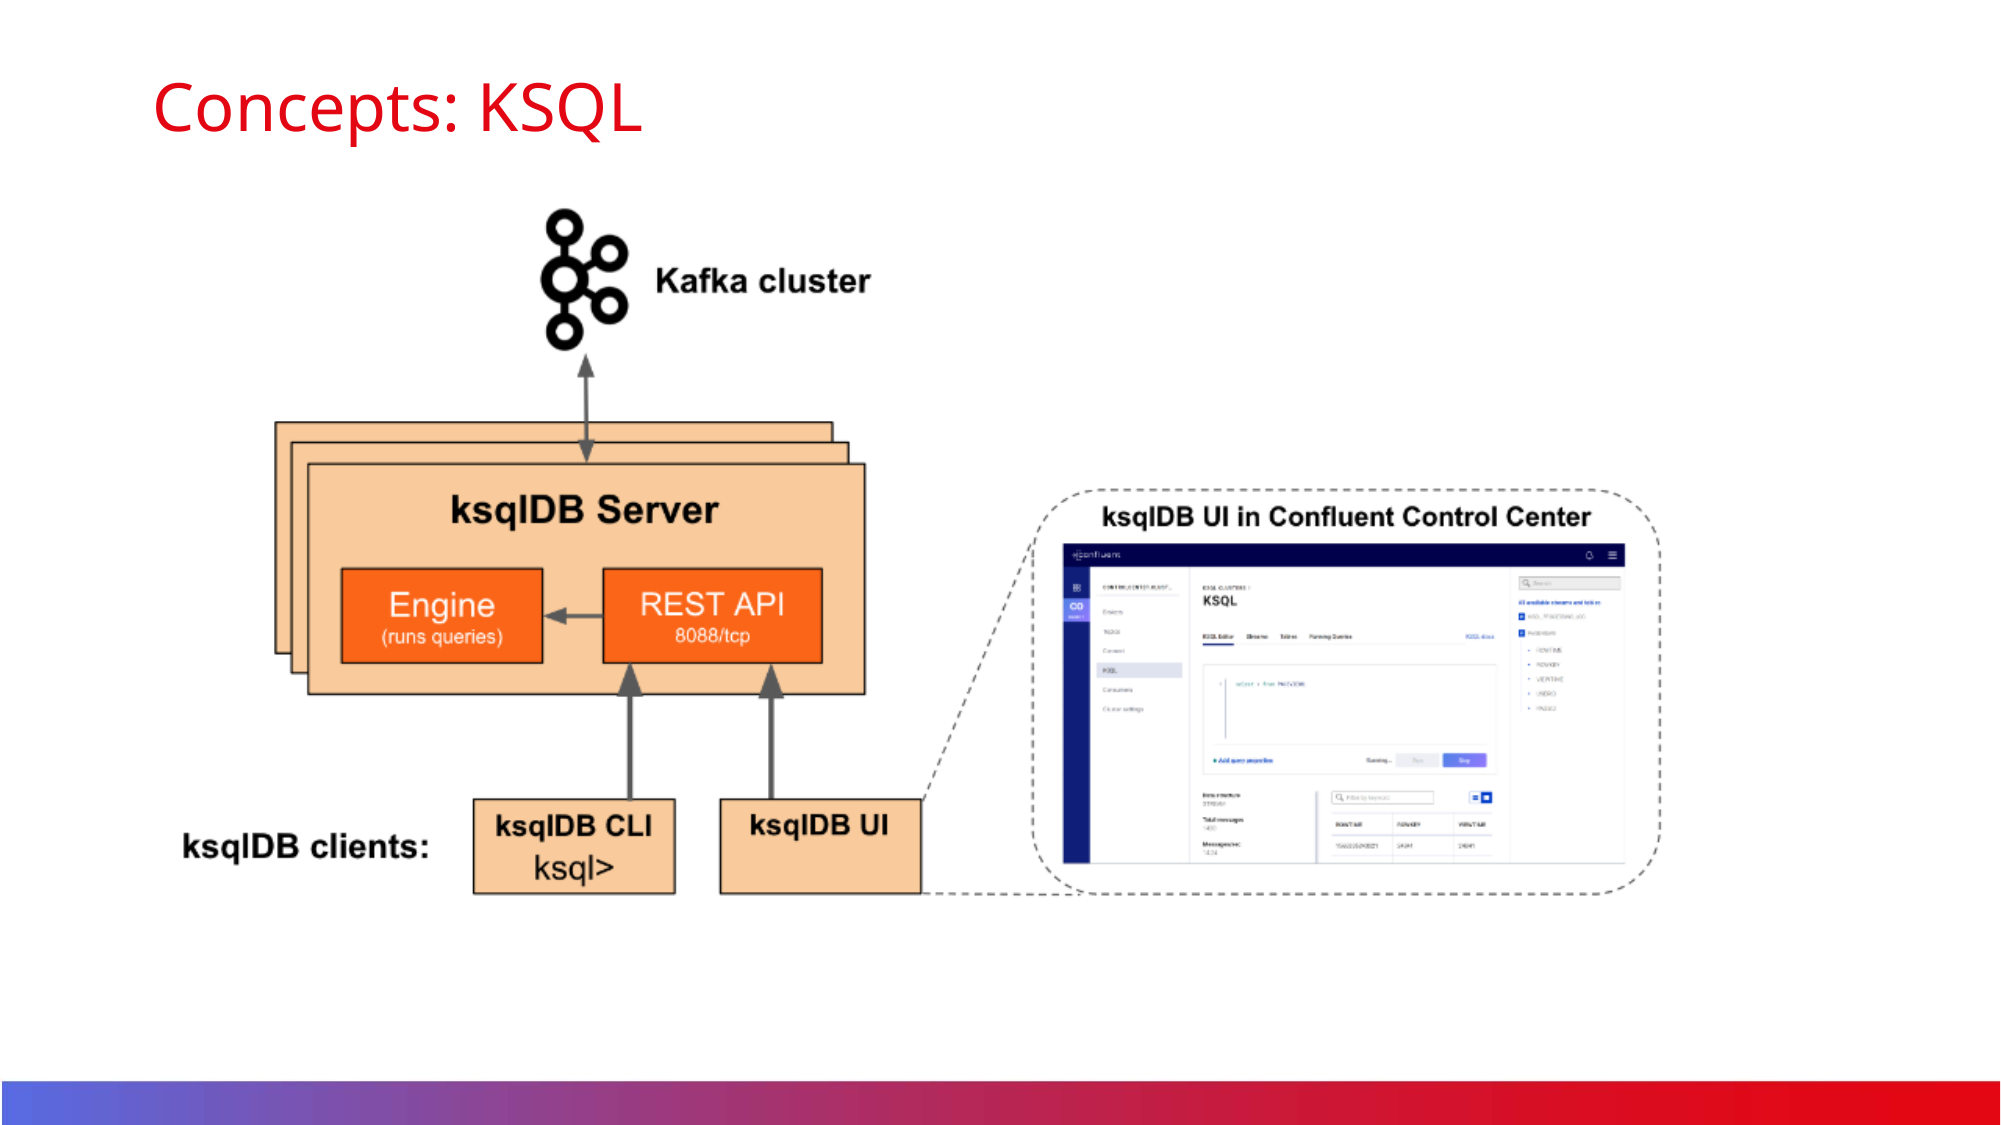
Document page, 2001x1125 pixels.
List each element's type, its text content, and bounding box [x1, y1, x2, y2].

picture [0, 0, 2001, 1125]
title Concepts: KSQL [137, 66, 1863, 155]
